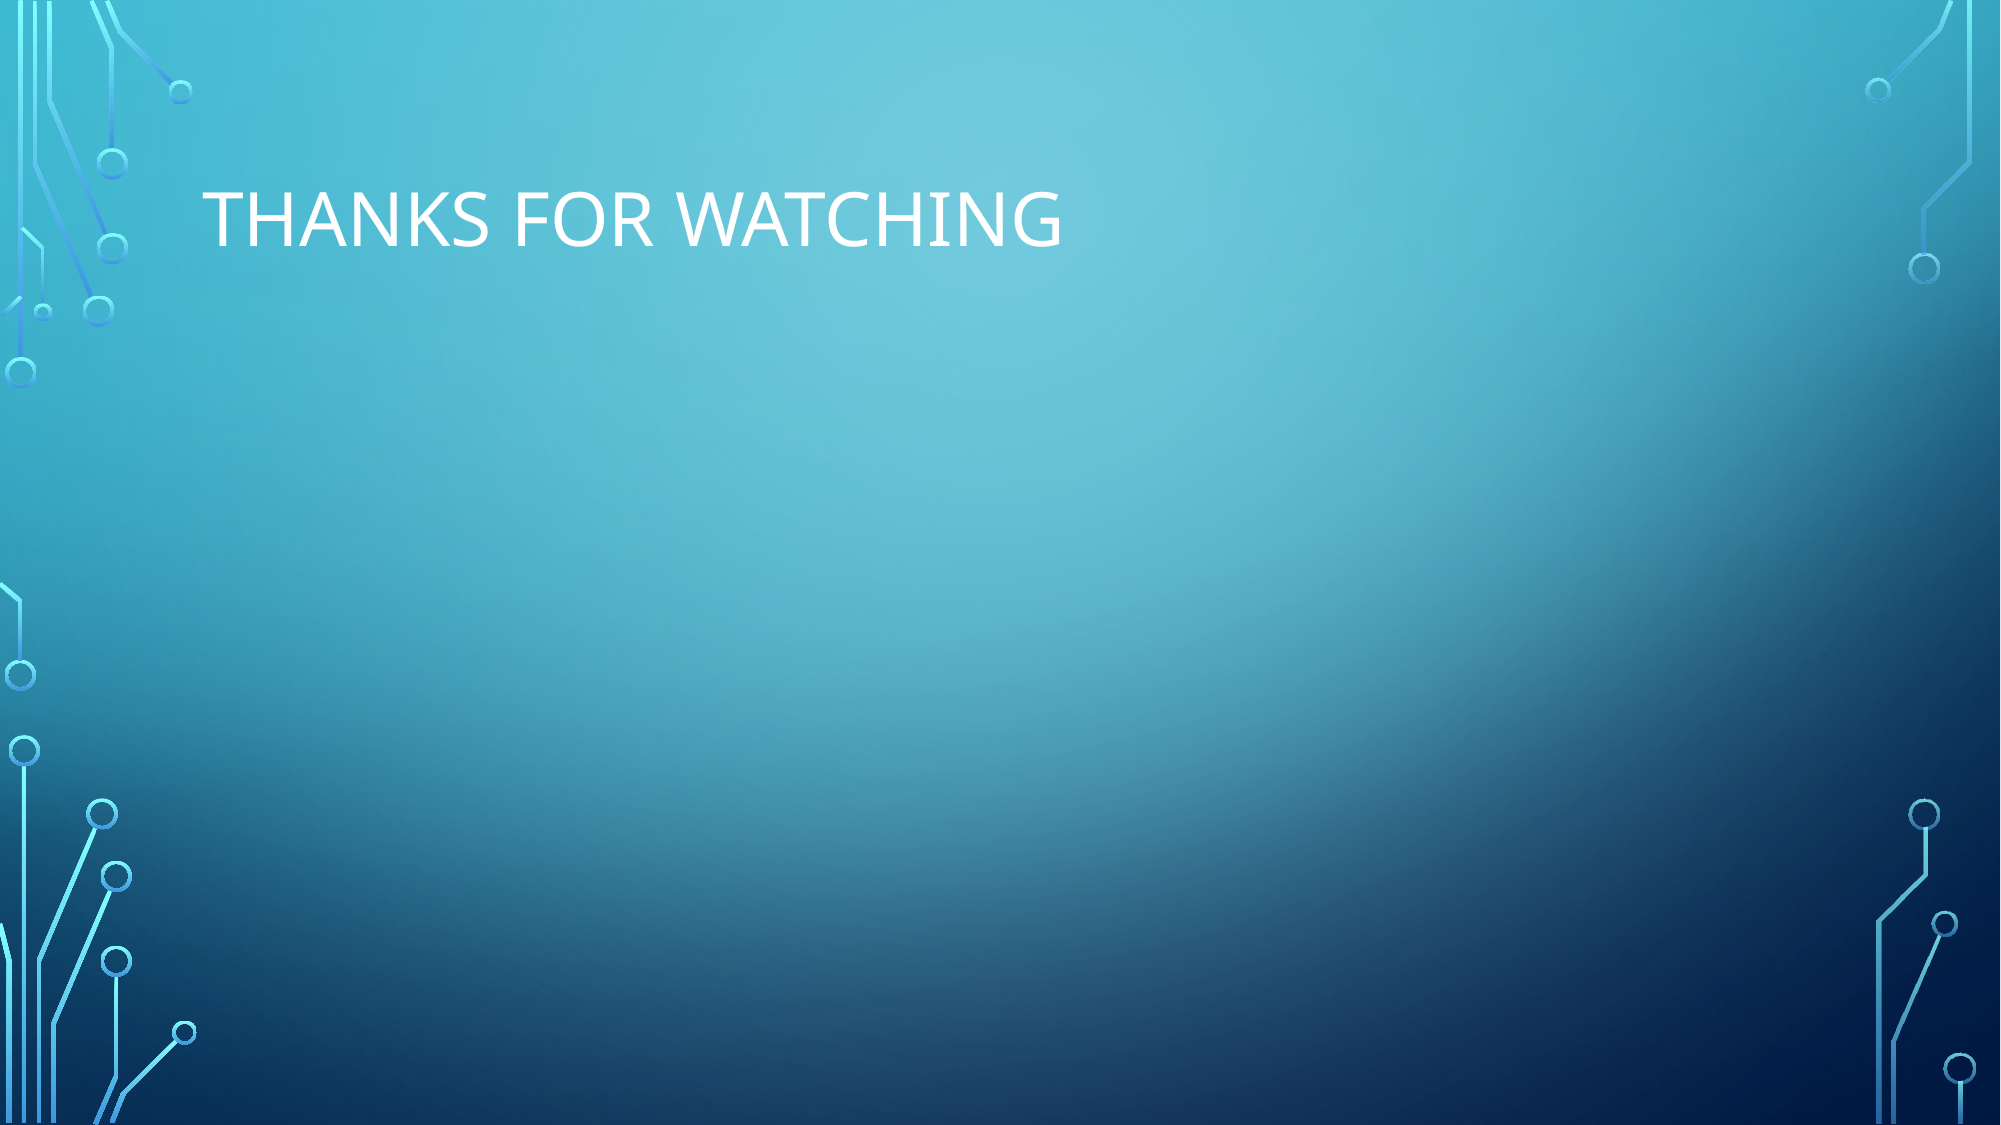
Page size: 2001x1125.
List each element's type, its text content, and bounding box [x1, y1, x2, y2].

title Thanks for watching [187, 101, 1813, 344]
